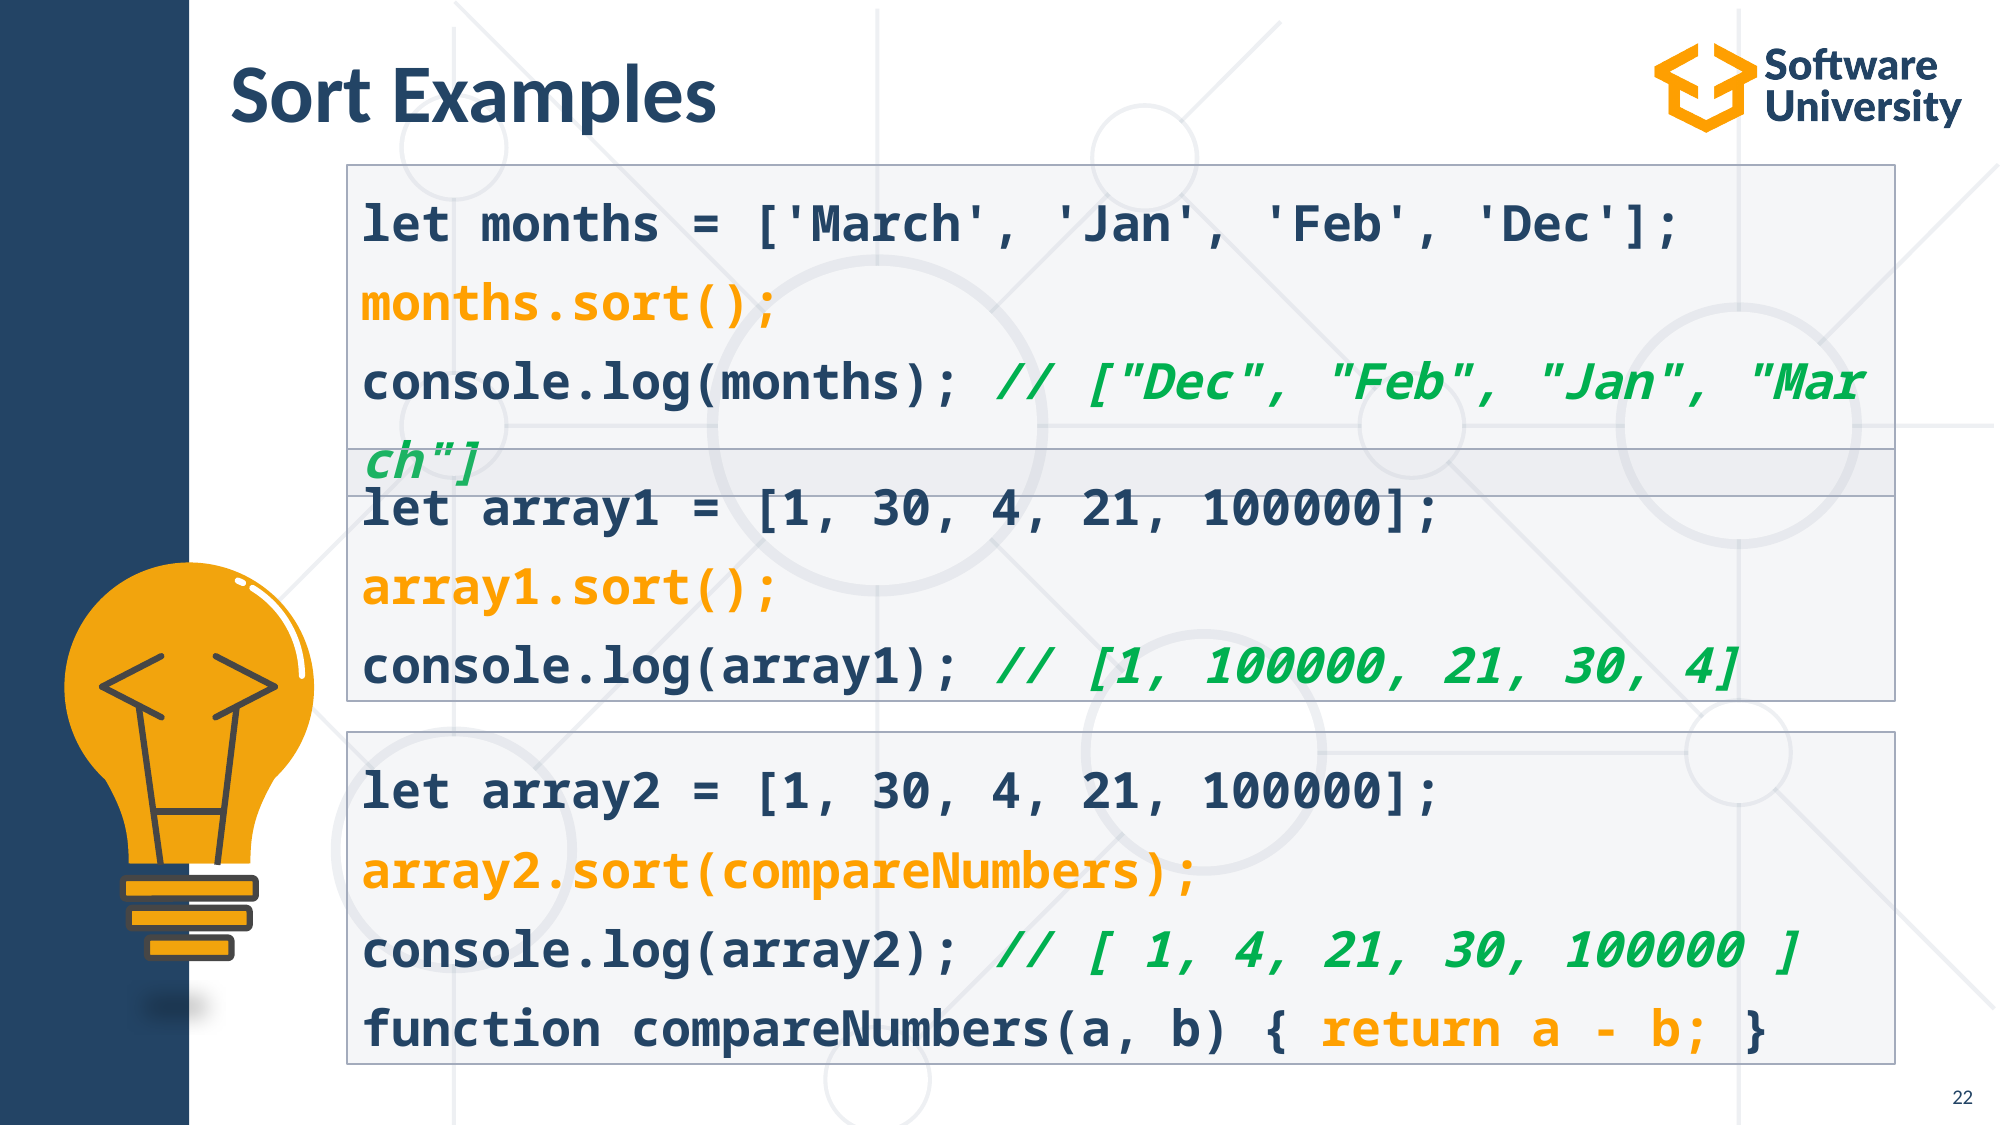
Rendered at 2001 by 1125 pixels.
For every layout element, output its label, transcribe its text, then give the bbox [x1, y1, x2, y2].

picture [1641, 31, 1973, 145]
text_box let months = ['March', 'Jan', 'Feb', 'Dec']; months.sort(); console.log(months); // ["Dec", "Feb", "Jan", "March"] [346, 164, 1896, 448]
slide_number 22 [1927, 1067, 1989, 1117]
title Sort Examples [212, 16, 1628, 162]
text_box let array1 = [1, 30, 4, 21, 100000]; array1.sort(); console.log(array1); // [1, 100000, 21, 30, 4] [346, 448, 1896, 701]
text_box let array2 = [1, 30, 4, 21, 100000]; array2.sort(compareNumbers); console.log(array2); // [ 1, 4, 21, 30, 100000 ] function compareNumbers(a, b) { return a - b; } [346, 732, 1896, 1064]
